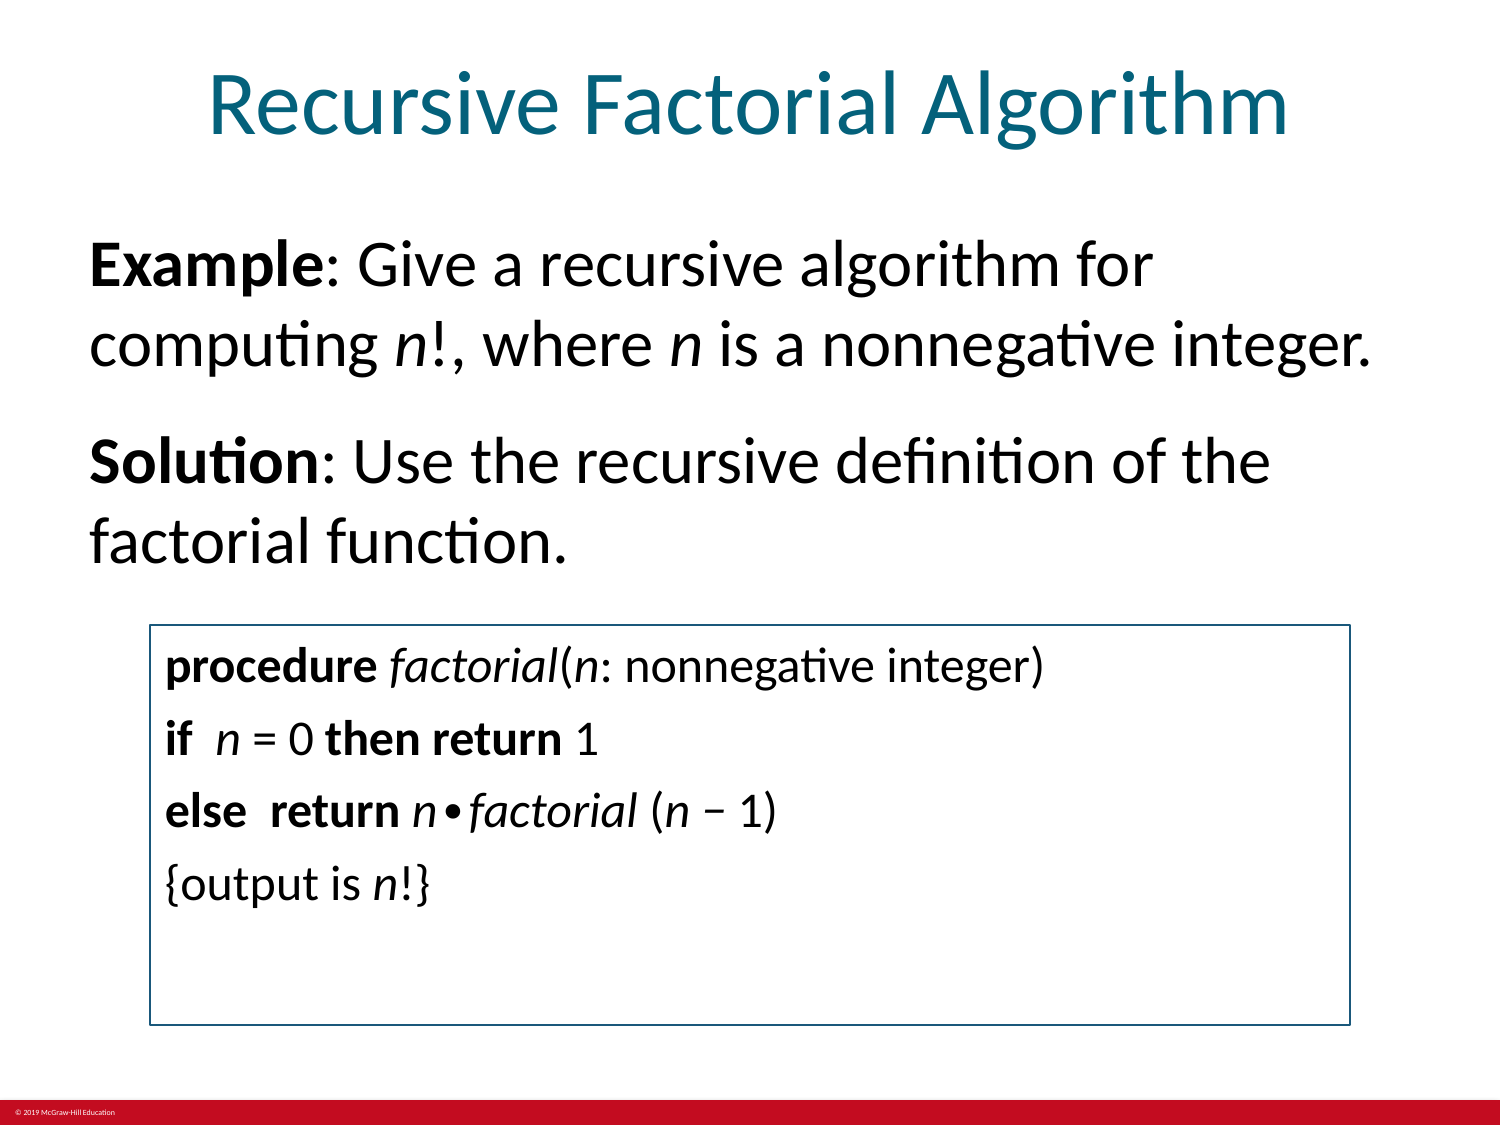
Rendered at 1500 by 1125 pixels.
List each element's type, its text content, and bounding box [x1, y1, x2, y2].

title Recursive Factorial Algorithm [0, 0, 1500, 195]
list Example: Give a recursive algorithm for computing n!, where n is a nonnegative integer. Solution: Use the recursive definition of the factorial function. [75, 212, 1425, 600]
list procedure factorial(n: nonnegative integer) if n = 0 then return 1 else return n∙factorial (n − 1) {output is n!} [150, 624, 1350, 1025]
